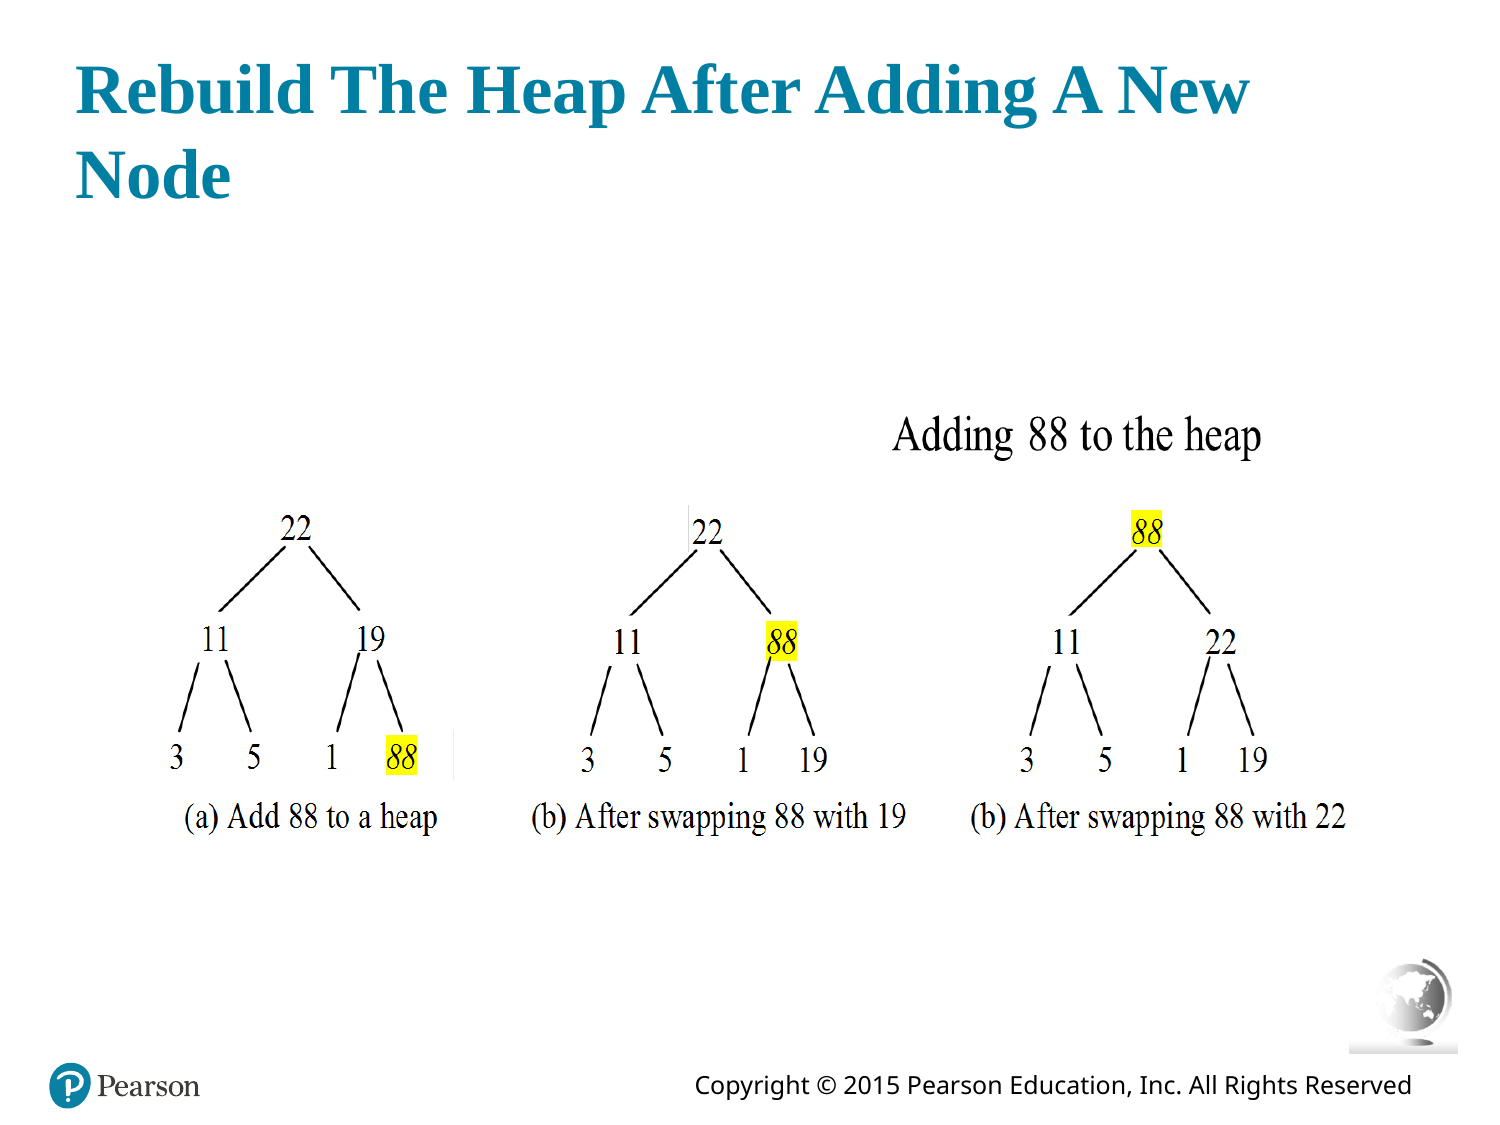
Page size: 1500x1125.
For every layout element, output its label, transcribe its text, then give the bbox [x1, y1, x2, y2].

title Rebuild The Heap After Adding A New Node [75, 35, 1425, 213]
picture [1349, 955, 1458, 1054]
picture [142, 387, 1358, 877]
